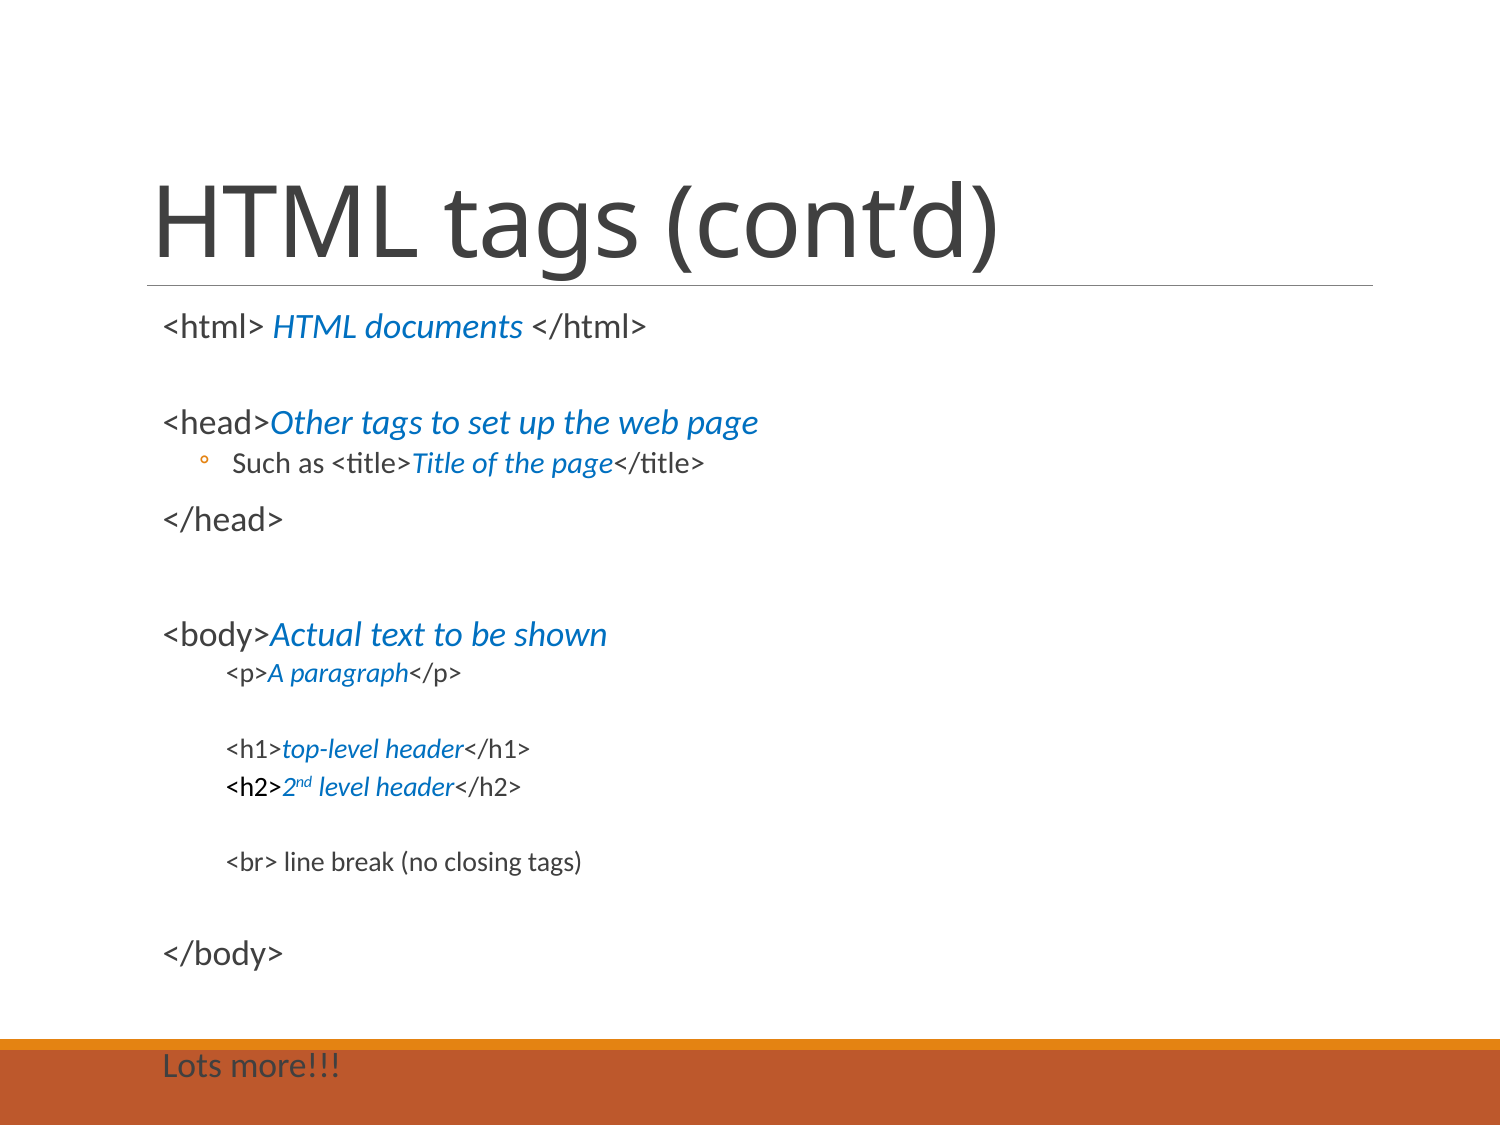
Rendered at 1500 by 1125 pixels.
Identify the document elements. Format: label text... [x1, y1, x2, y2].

list <html> HTML documents </html> <head>Other tags to set up the web page Such as <title>Title of the page</title> </head> <body>Actual text to be shown <p>A paragraph</p> <h1>top-level header</h1> <h2>2nd level header</h2> <br> line break (no closing tags) </body> Lots more!!! [162, 299, 1500, 1100]
title HTML tags (cont’d) [135, 47, 1373, 285]
